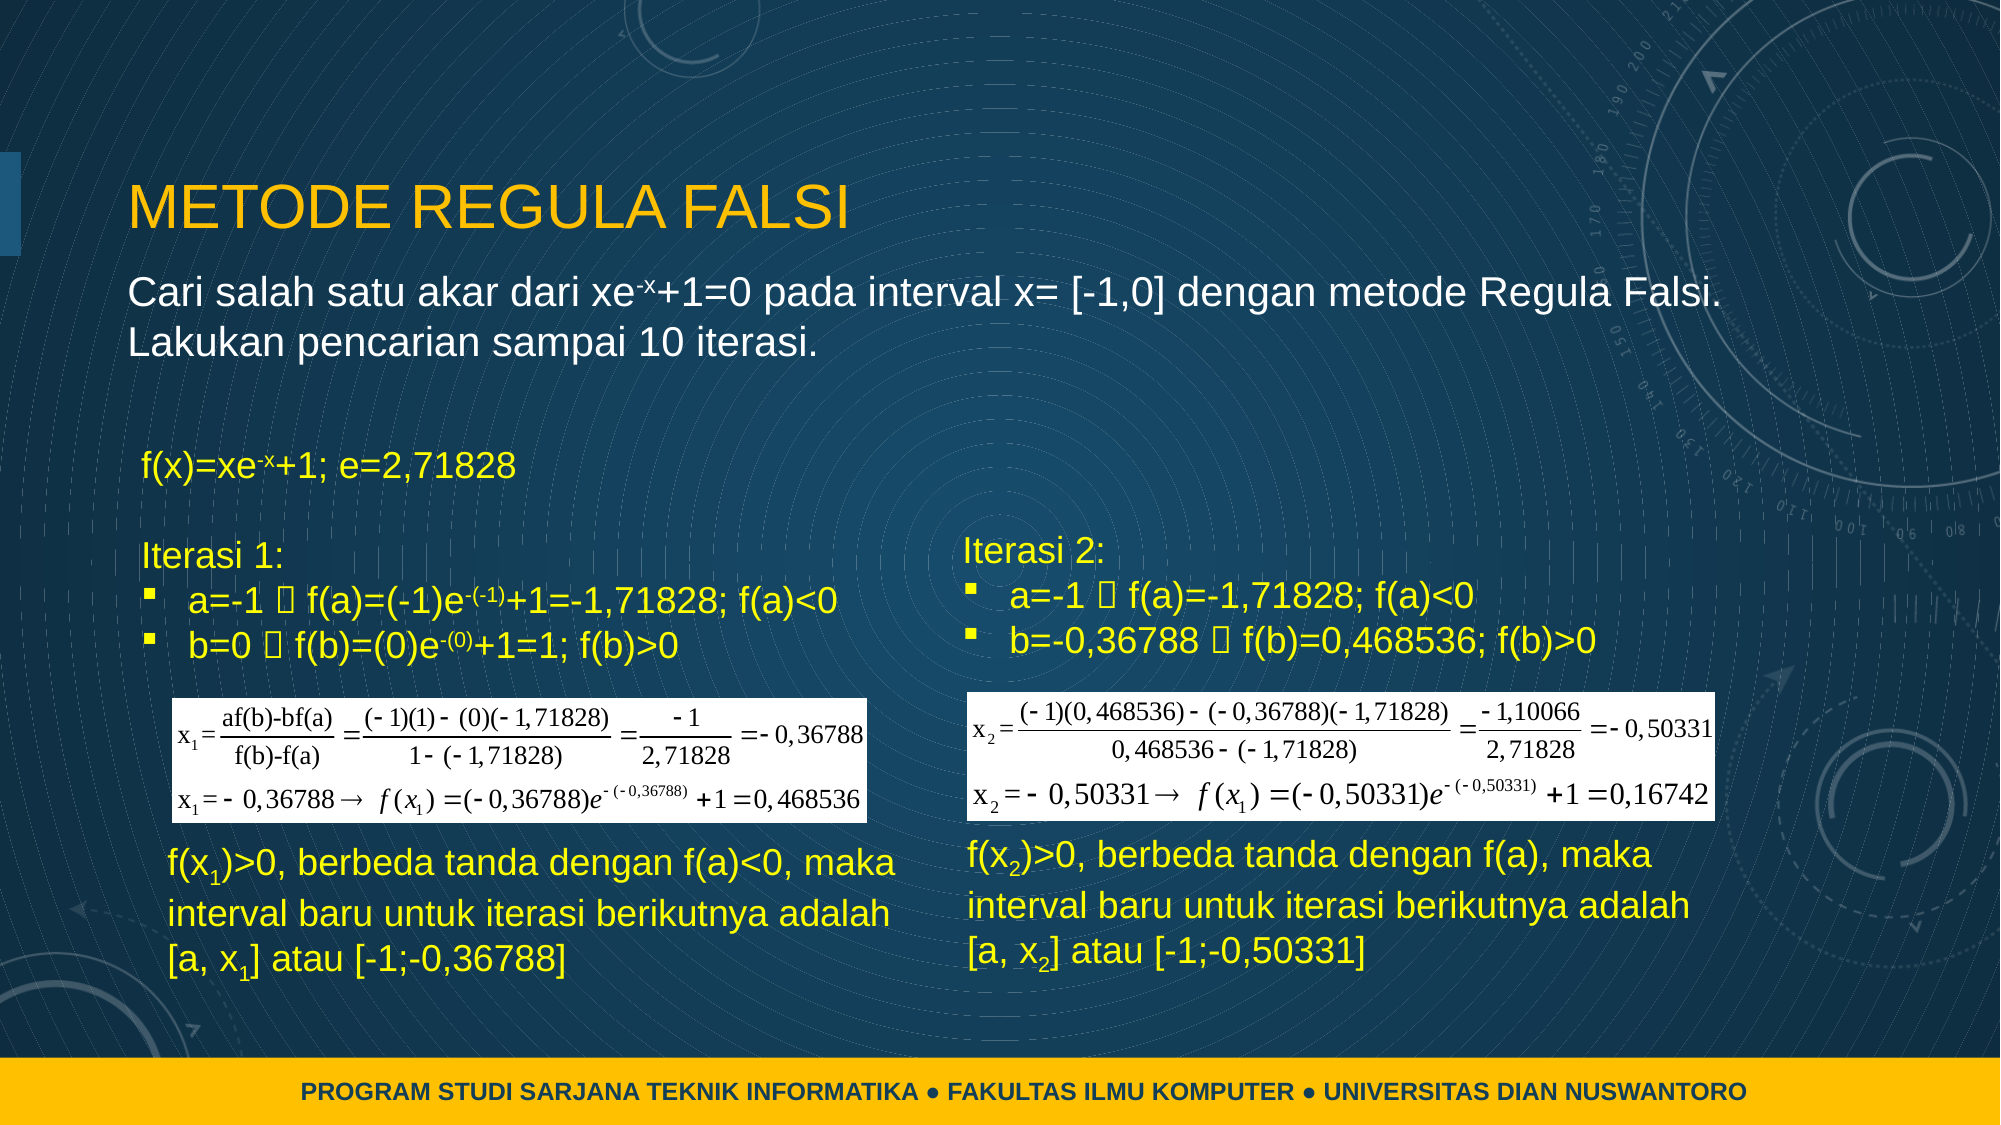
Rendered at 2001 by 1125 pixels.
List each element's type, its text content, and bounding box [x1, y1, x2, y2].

title METODE REGULA FALSI [112, 99, 1891, 307]
text_box PROGRAM STUDI SARJANA TEKNIK INFORMATIKA ● FAKULTAS ILMU KOMPUTER ● UNIVERSITAS DIAN NUSWANTORO [285, 1068, 1765, 1114]
text_box f(x)=xe-x+1; e=2,71828 Iterasi 1: a=-1  f(a)=(-1)e-(-1)+1=-1,71828; f(a)<0 b=0  f(b)=(0)e-(0)+1=1; f(b)>0 [126, 433, 853, 674]
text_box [966, 691, 1716, 770]
text_box Cari salah satu akar dari xe-x+1=0 pada interval x= [-1,0] dengan metode Regula Falsi. Lakukan pencarian sampai 10 iterasi. [112, 257, 1878, 372]
text_box [0, 1056, 2000, 1125]
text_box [171, 777, 868, 823]
text_box f(x2)>0, berbeda tanda dengan f(a), maka interval baru untuk iterasi berikutnya adalah [a, x2] atau [-1;-0,50331] [952, 822, 1743, 985]
text_box f(x1)>0, berbeda tanda dengan f(a)<0, maka interval baru untuk iterasi berikutnya adalah [a, x1] atau [-1;-0,36788] [152, 830, 931, 993]
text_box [171, 698, 868, 777]
picture [0, 0, 2000, 1056]
text_box Iterasi 2: a=-1  f(a)=-1,71828; f(a)<0 b=-0,36788  f(b)=0,468536; f(b)>0 [947, 518, 1625, 669]
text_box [966, 770, 1716, 821]
